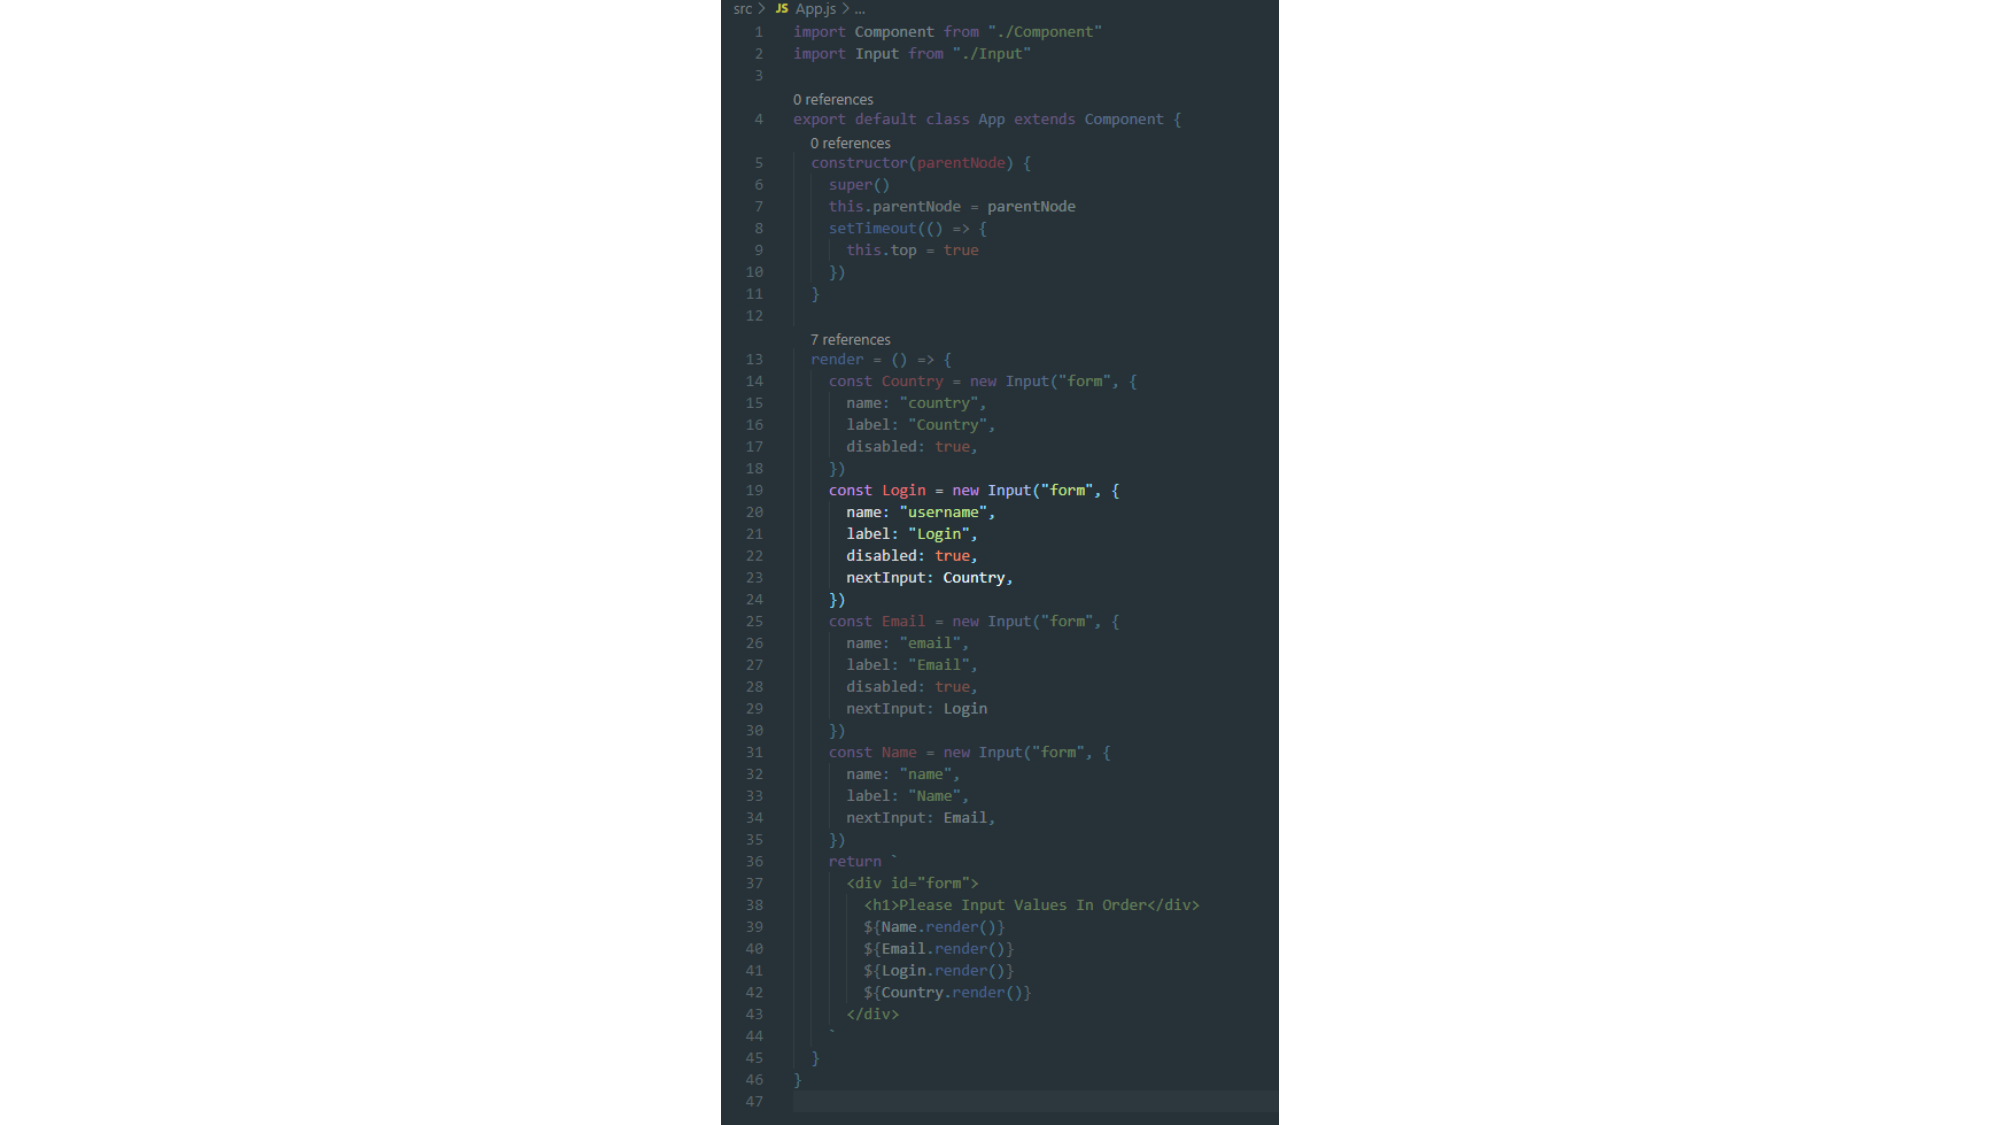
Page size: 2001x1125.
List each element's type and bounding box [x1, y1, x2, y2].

picture [721, 0, 1279, 1125]
